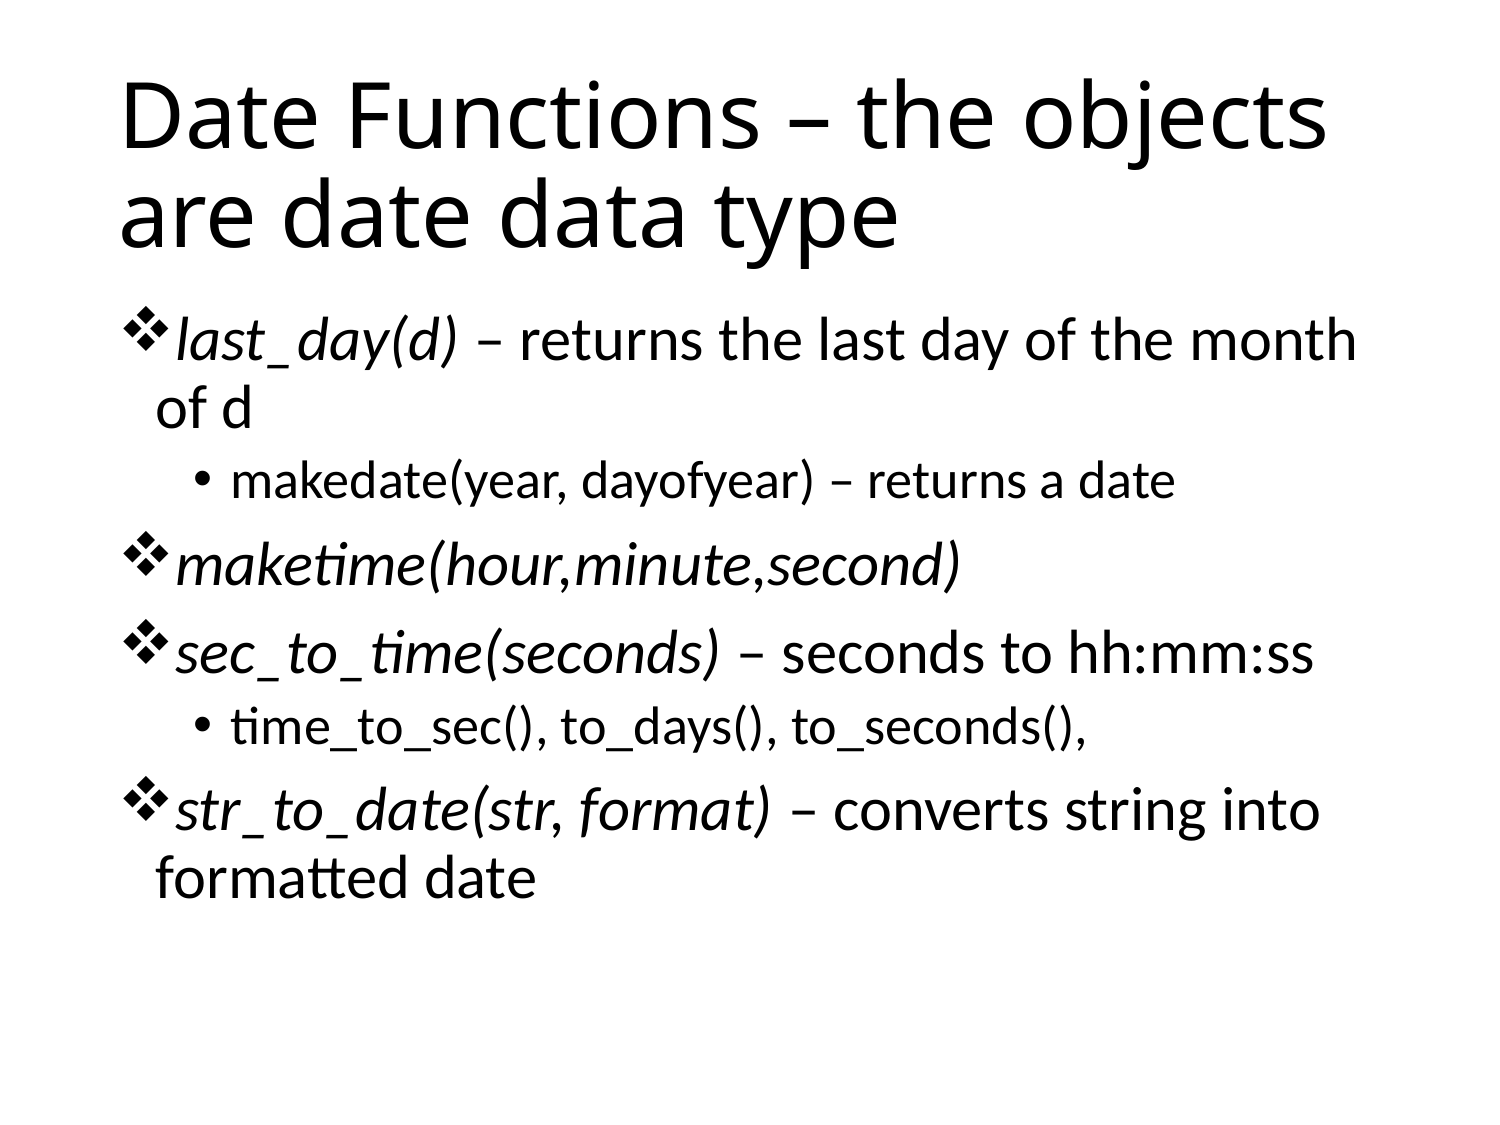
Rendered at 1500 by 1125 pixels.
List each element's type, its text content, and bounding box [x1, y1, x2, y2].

list last_day(d) – returns the last day of the month of d makedate(year, dayofyear) – returns a date maketime(hour,minute,second) sec_to_time(seconds) – seconds to hh:mm:ss time_to_sec(), to_days(), to_seconds(), str_to_date(str, format) – converts string into formatted date [103, 299, 1397, 1014]
title Date Functions – the objects are date data type [103, 59, 1397, 278]
